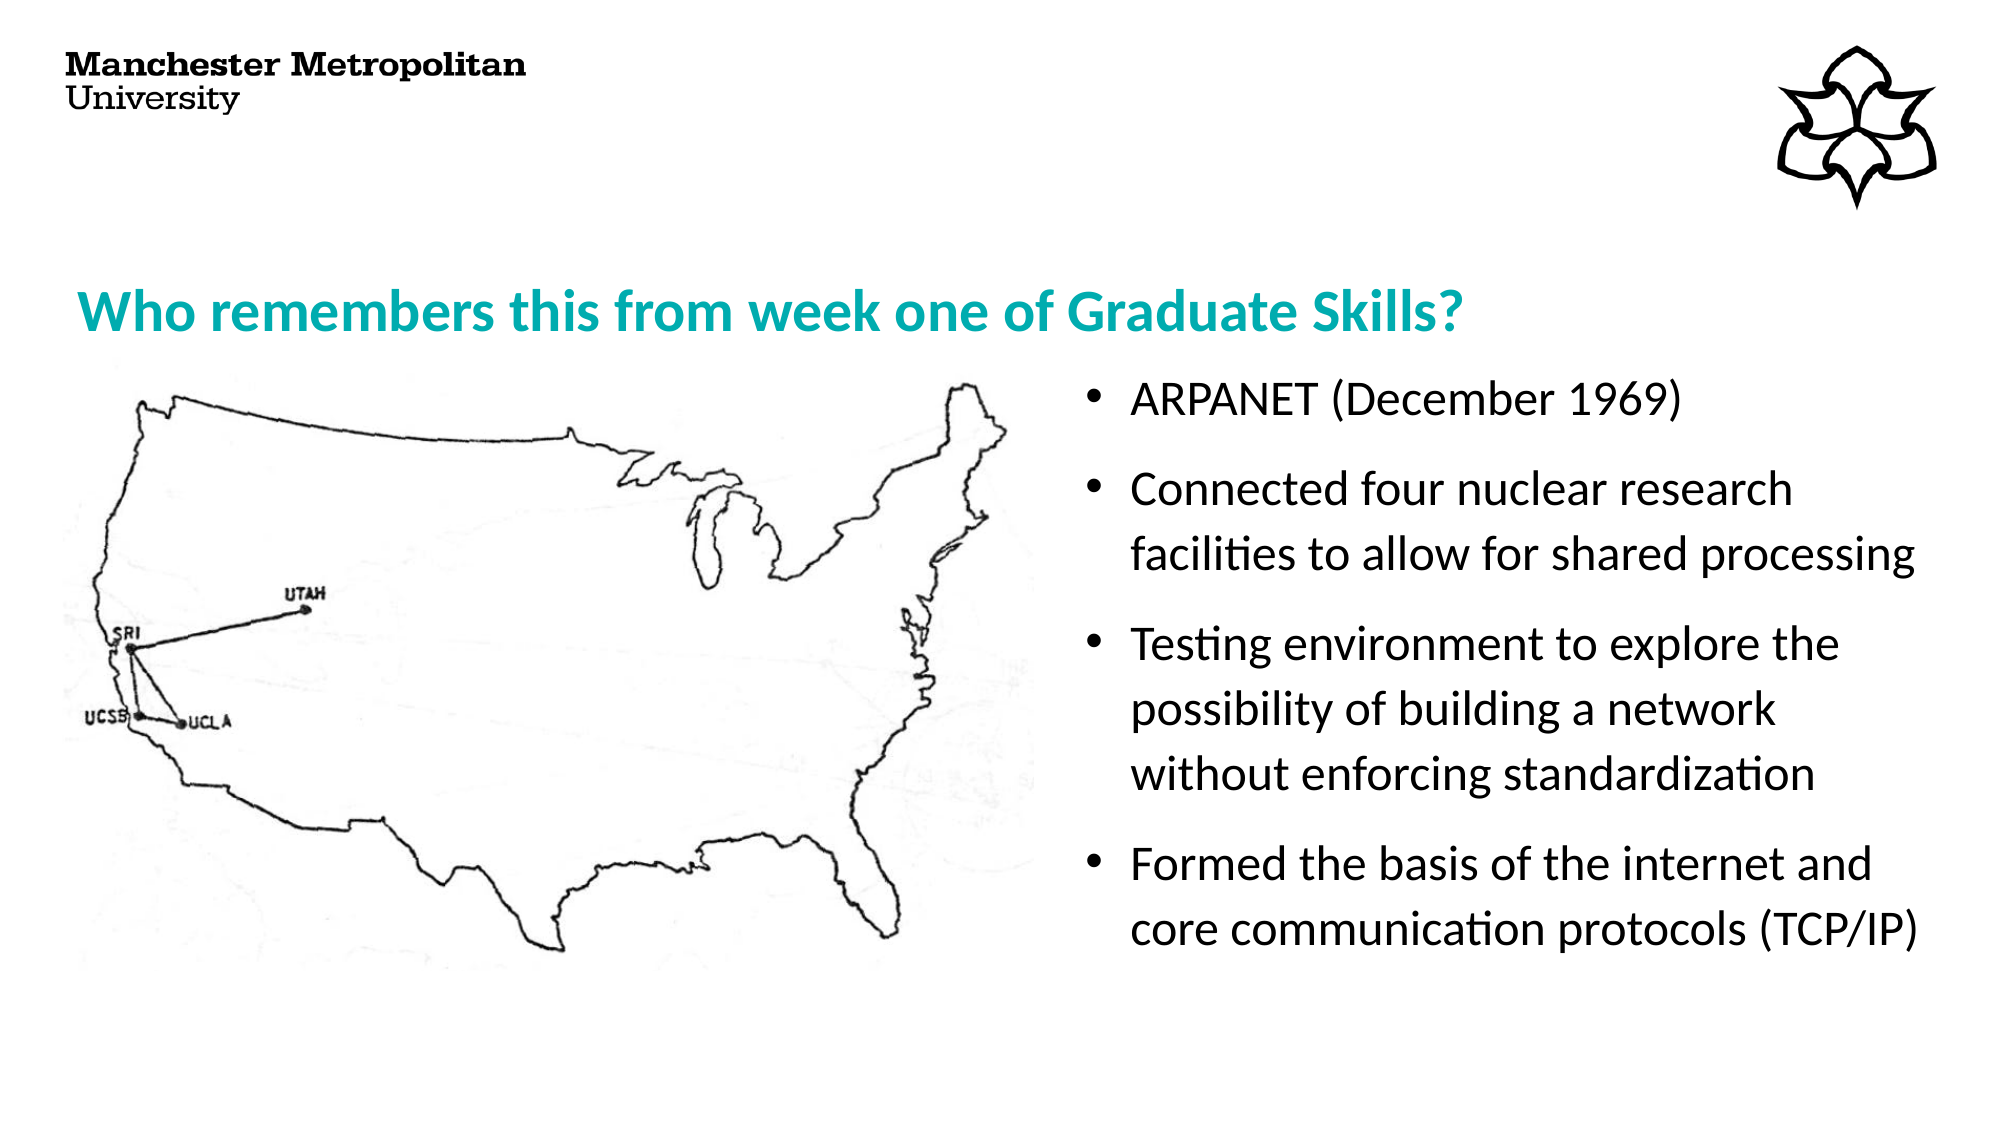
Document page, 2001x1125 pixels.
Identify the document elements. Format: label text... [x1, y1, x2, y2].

picture [1765, 34, 1948, 221]
picture [55, 42, 536, 124]
picture [62, 357, 1034, 971]
list ARPANET (December 1969) Connected four nuclear research facilities to allow for shared processing Testing environment to explore the possibility of building a network without enforcing standardization Formed the basis of the internet and core communication protocols (TCP/IP) [1070, 352, 1938, 961]
title Who remembers this from week one of Graduate Skills? [62, 270, 1788, 353]
